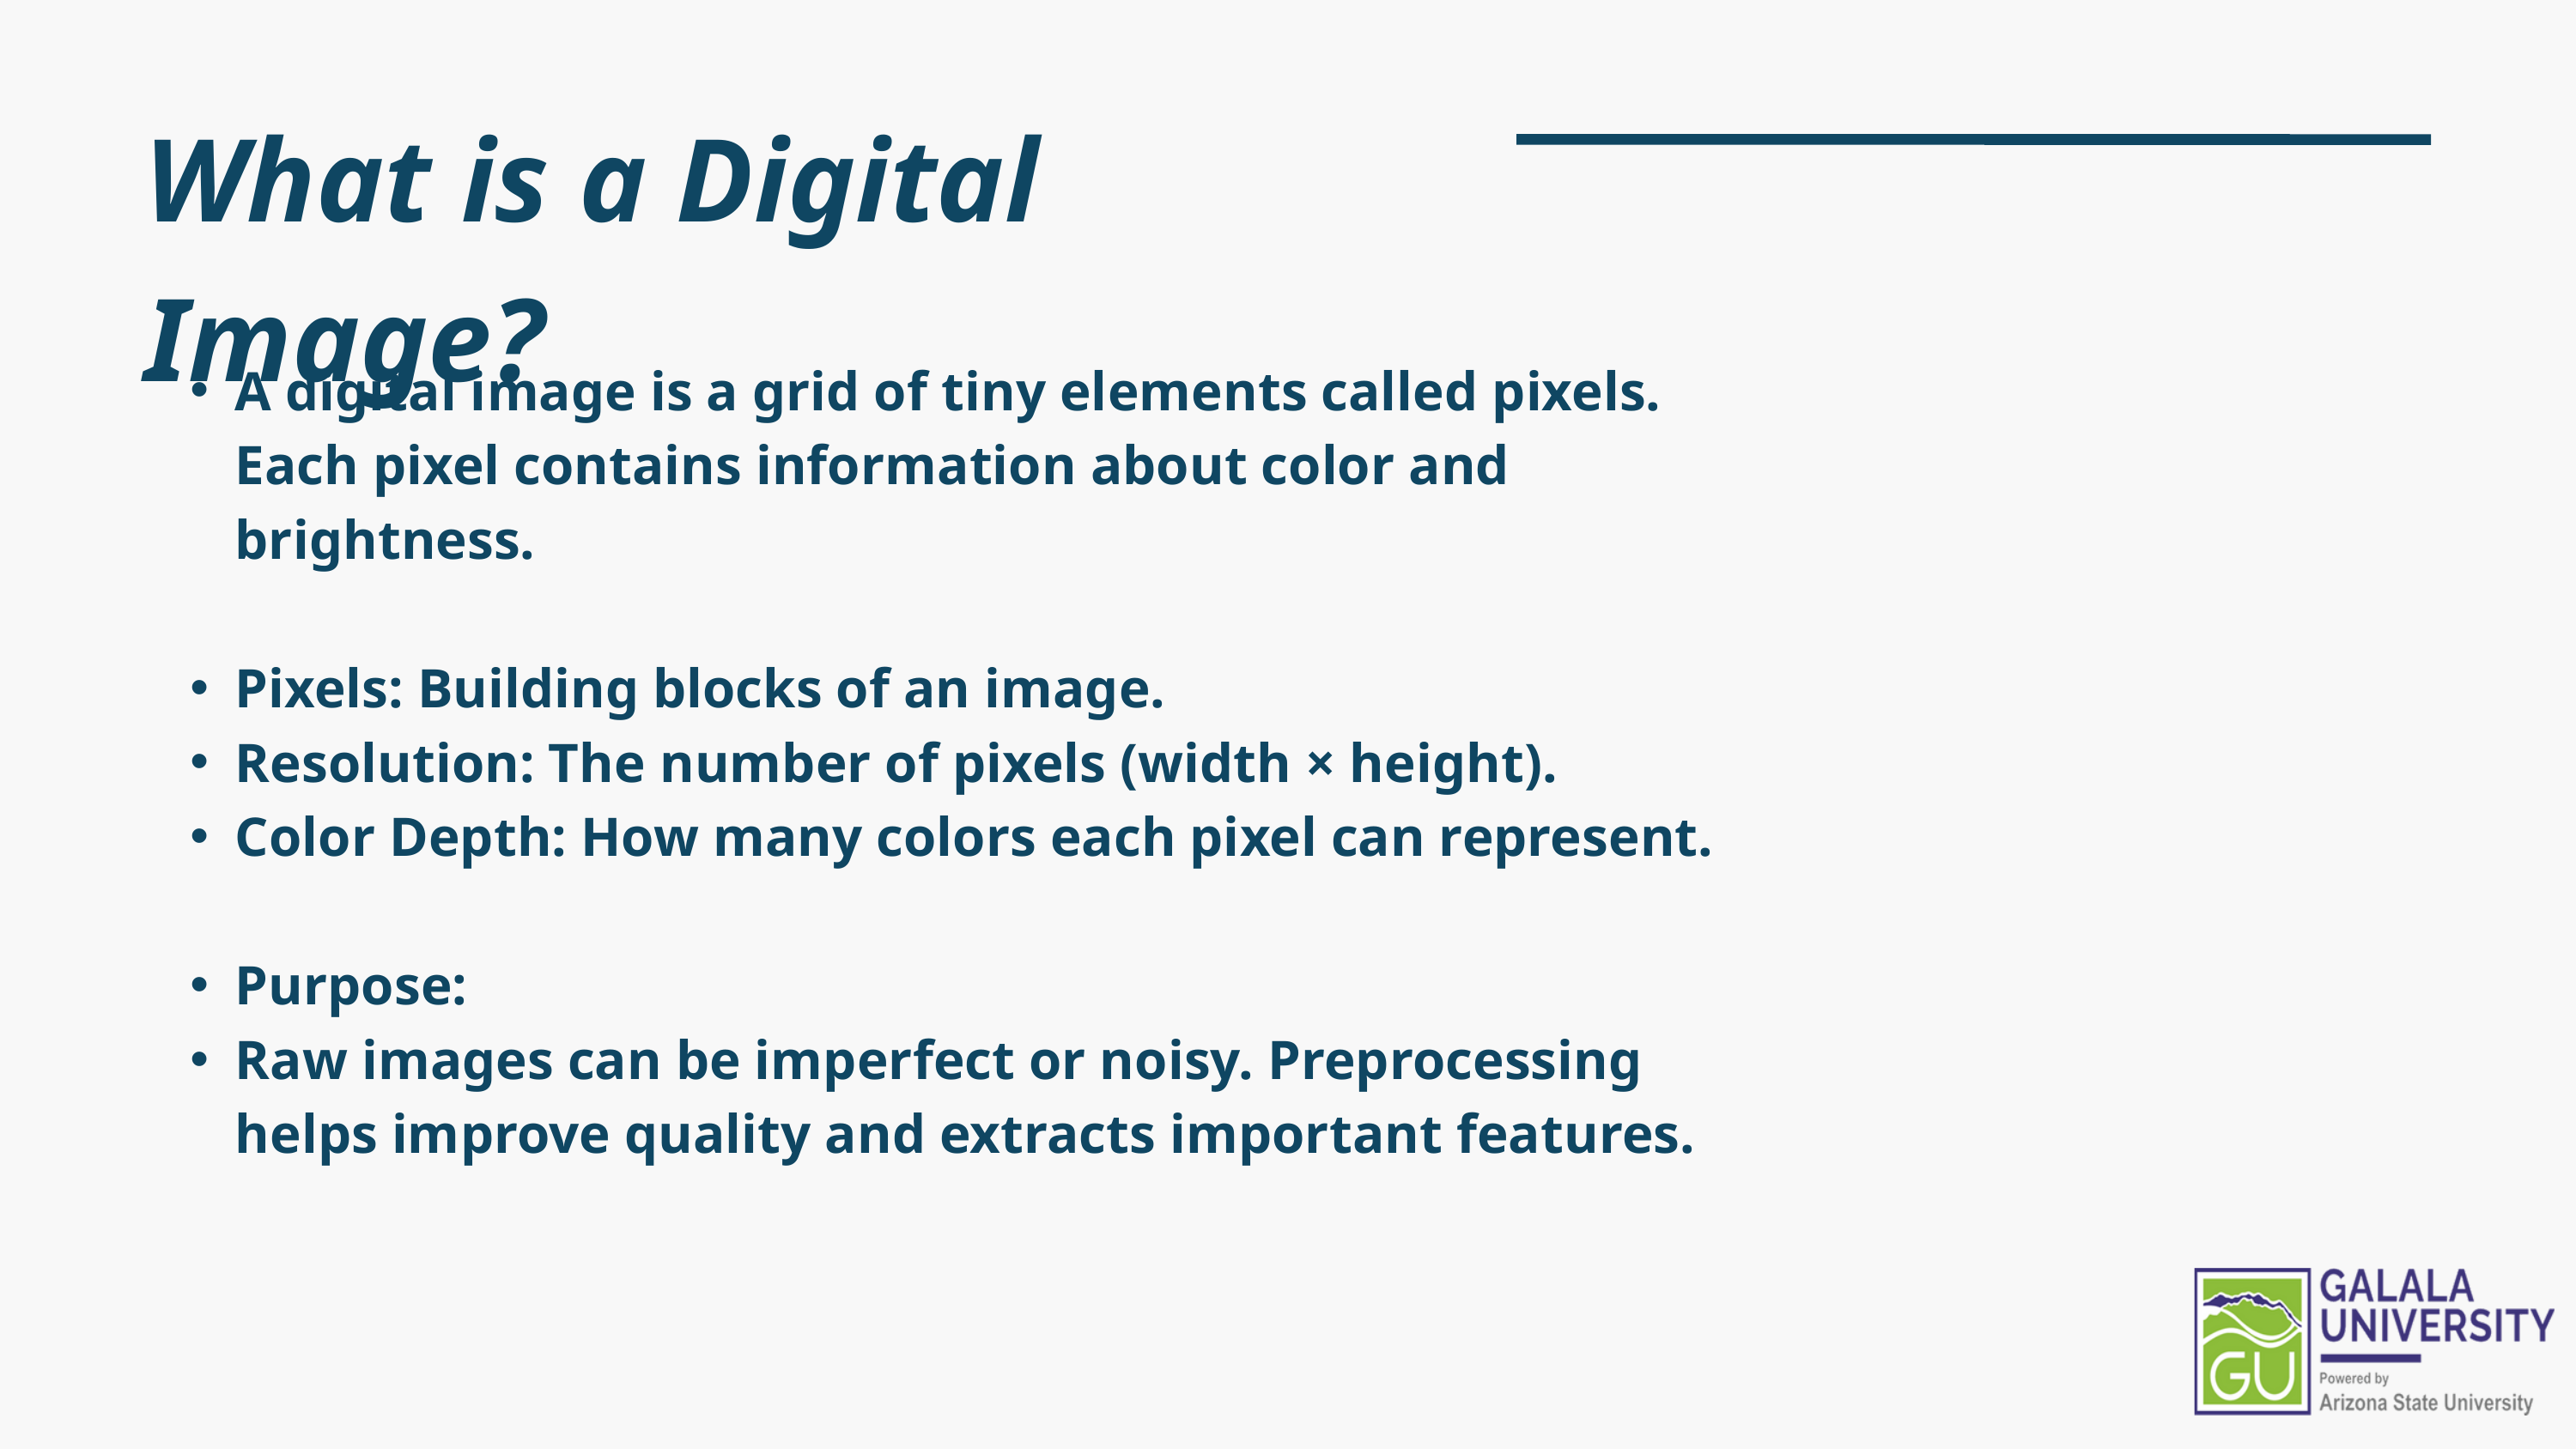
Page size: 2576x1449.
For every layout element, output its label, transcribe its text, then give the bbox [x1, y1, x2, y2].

text_box A digital image is a grid of tiny elements called pixels. Each pixel contains information about color and brightness. Pixels: Building blocks of an image. Resolution: The number of pixels (width × height). Color Depth: How many colors each pixel can represent. Purpose: Raw images can be imperfect or noisy. Preprocessing helps improve quality and extracts important features. [144, 347, 1795, 1449]
text_box What is a Digital Image? [144, 84, 1289, 405]
text_box [2194, 1268, 2555, 1416]
